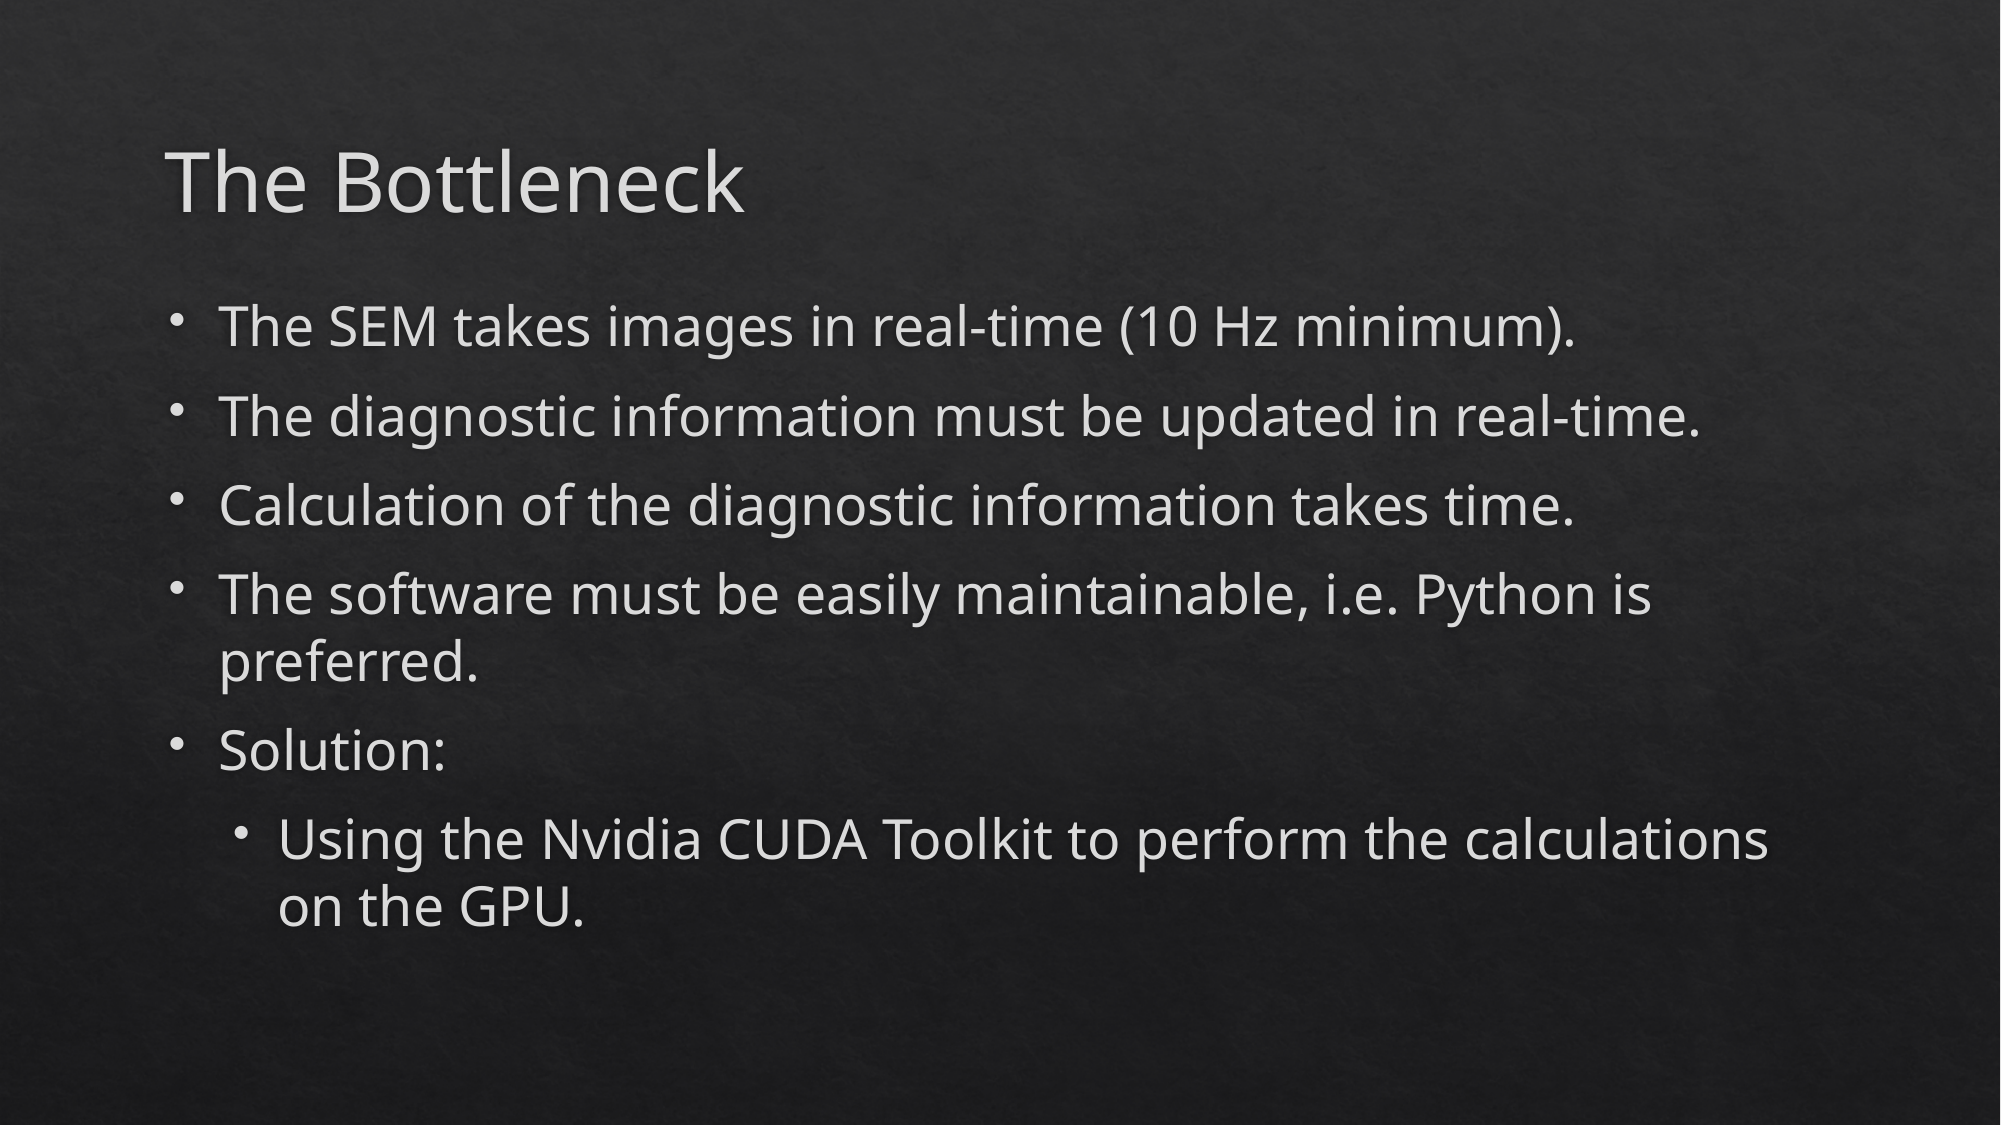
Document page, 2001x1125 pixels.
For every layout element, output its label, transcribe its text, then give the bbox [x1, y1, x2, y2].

title The Bottleneck [149, 99, 1849, 260]
list The SEM takes images in real-time (10 Hz minimum). The diagnostic information must be updated in real-time. Calculation of the diagnostic information takes time. The software must be easily maintainable, i.e. Python is preferred. Solution: Using the Nvidia CUDA Toolkit to perform the calculations on the GPU. [149, 284, 1849, 950]
